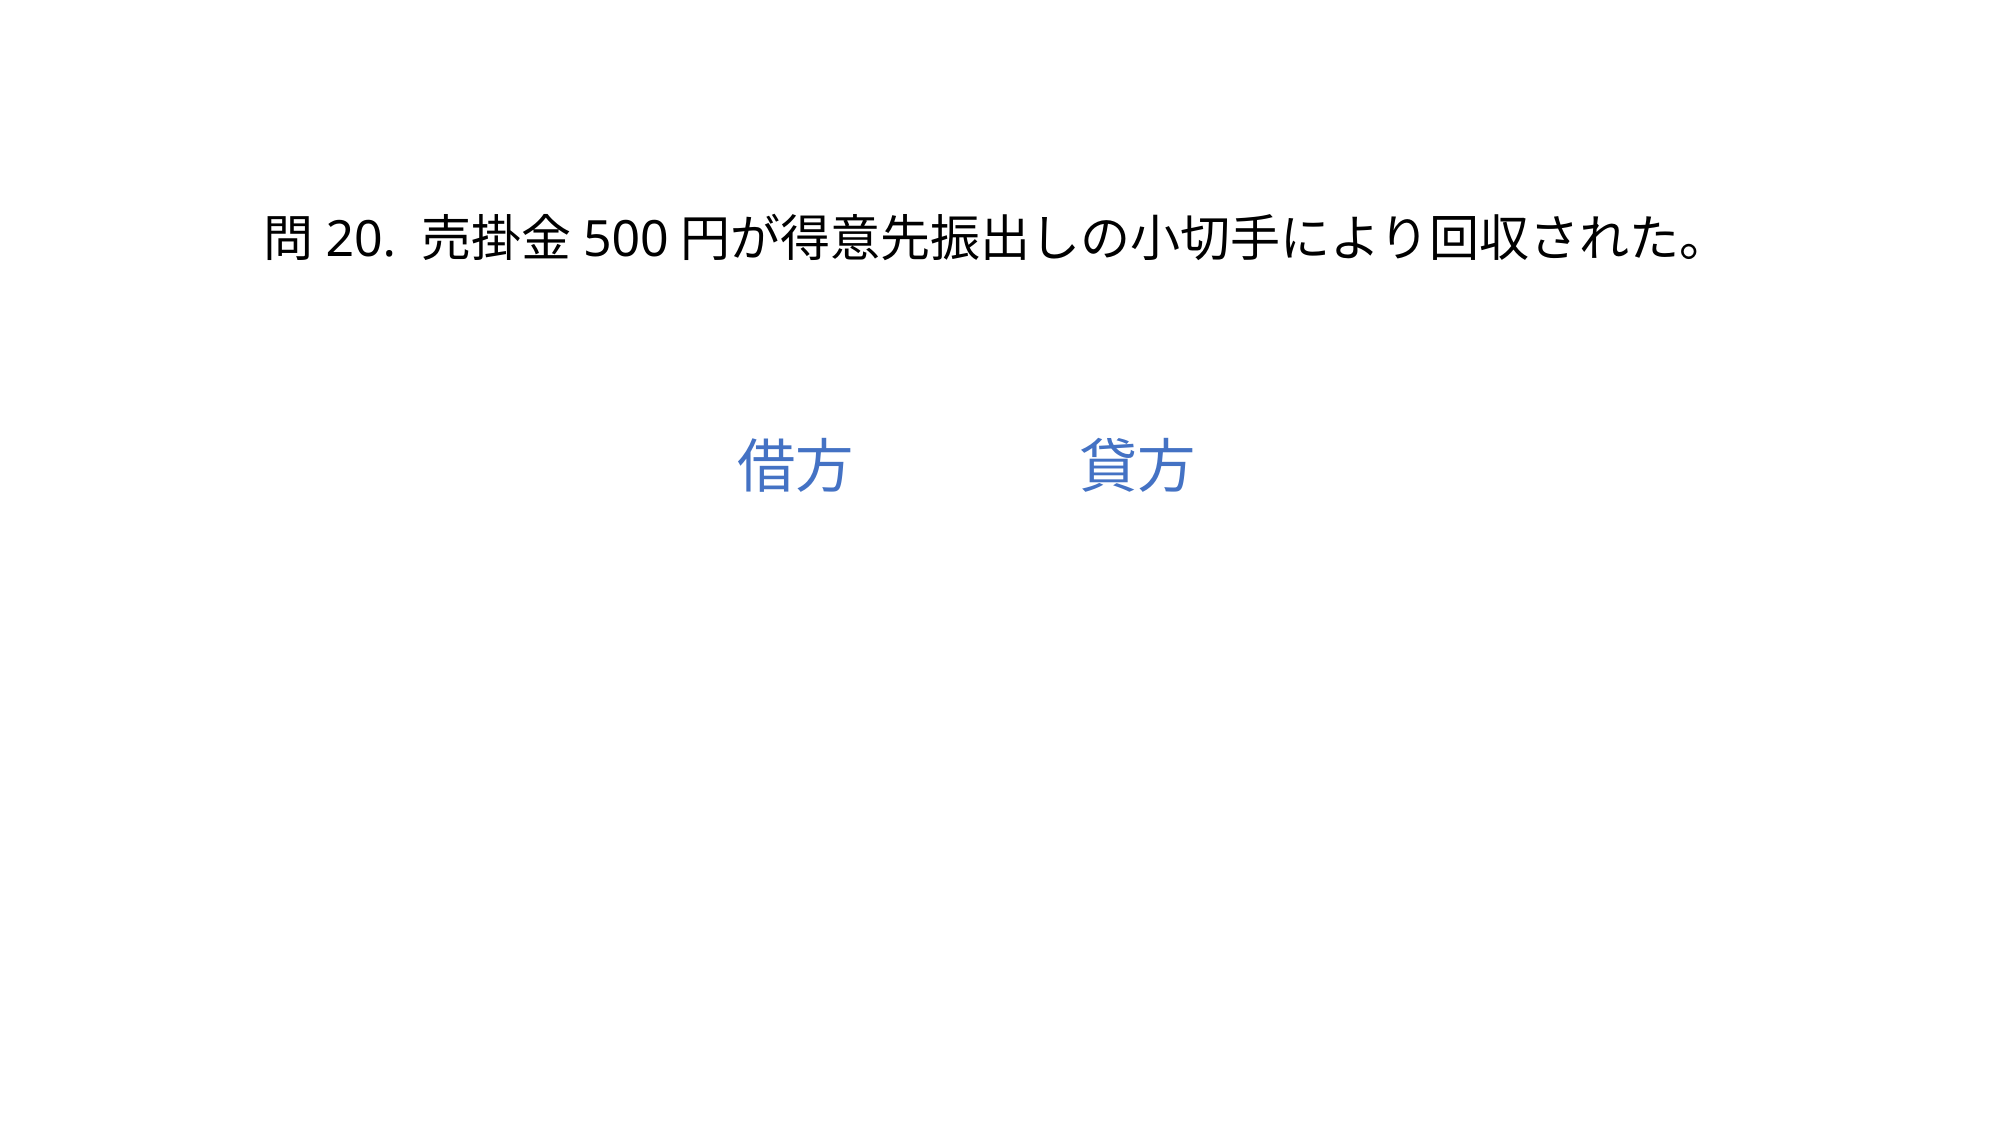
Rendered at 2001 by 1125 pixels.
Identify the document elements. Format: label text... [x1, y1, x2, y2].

text_box 貸方 [1064, 422, 1239, 507]
text_box 借方 [722, 422, 897, 507]
text_box 問20. 売掛金500円が得意先振出しの小切手により回収された。 [248, 199, 1784, 275]
